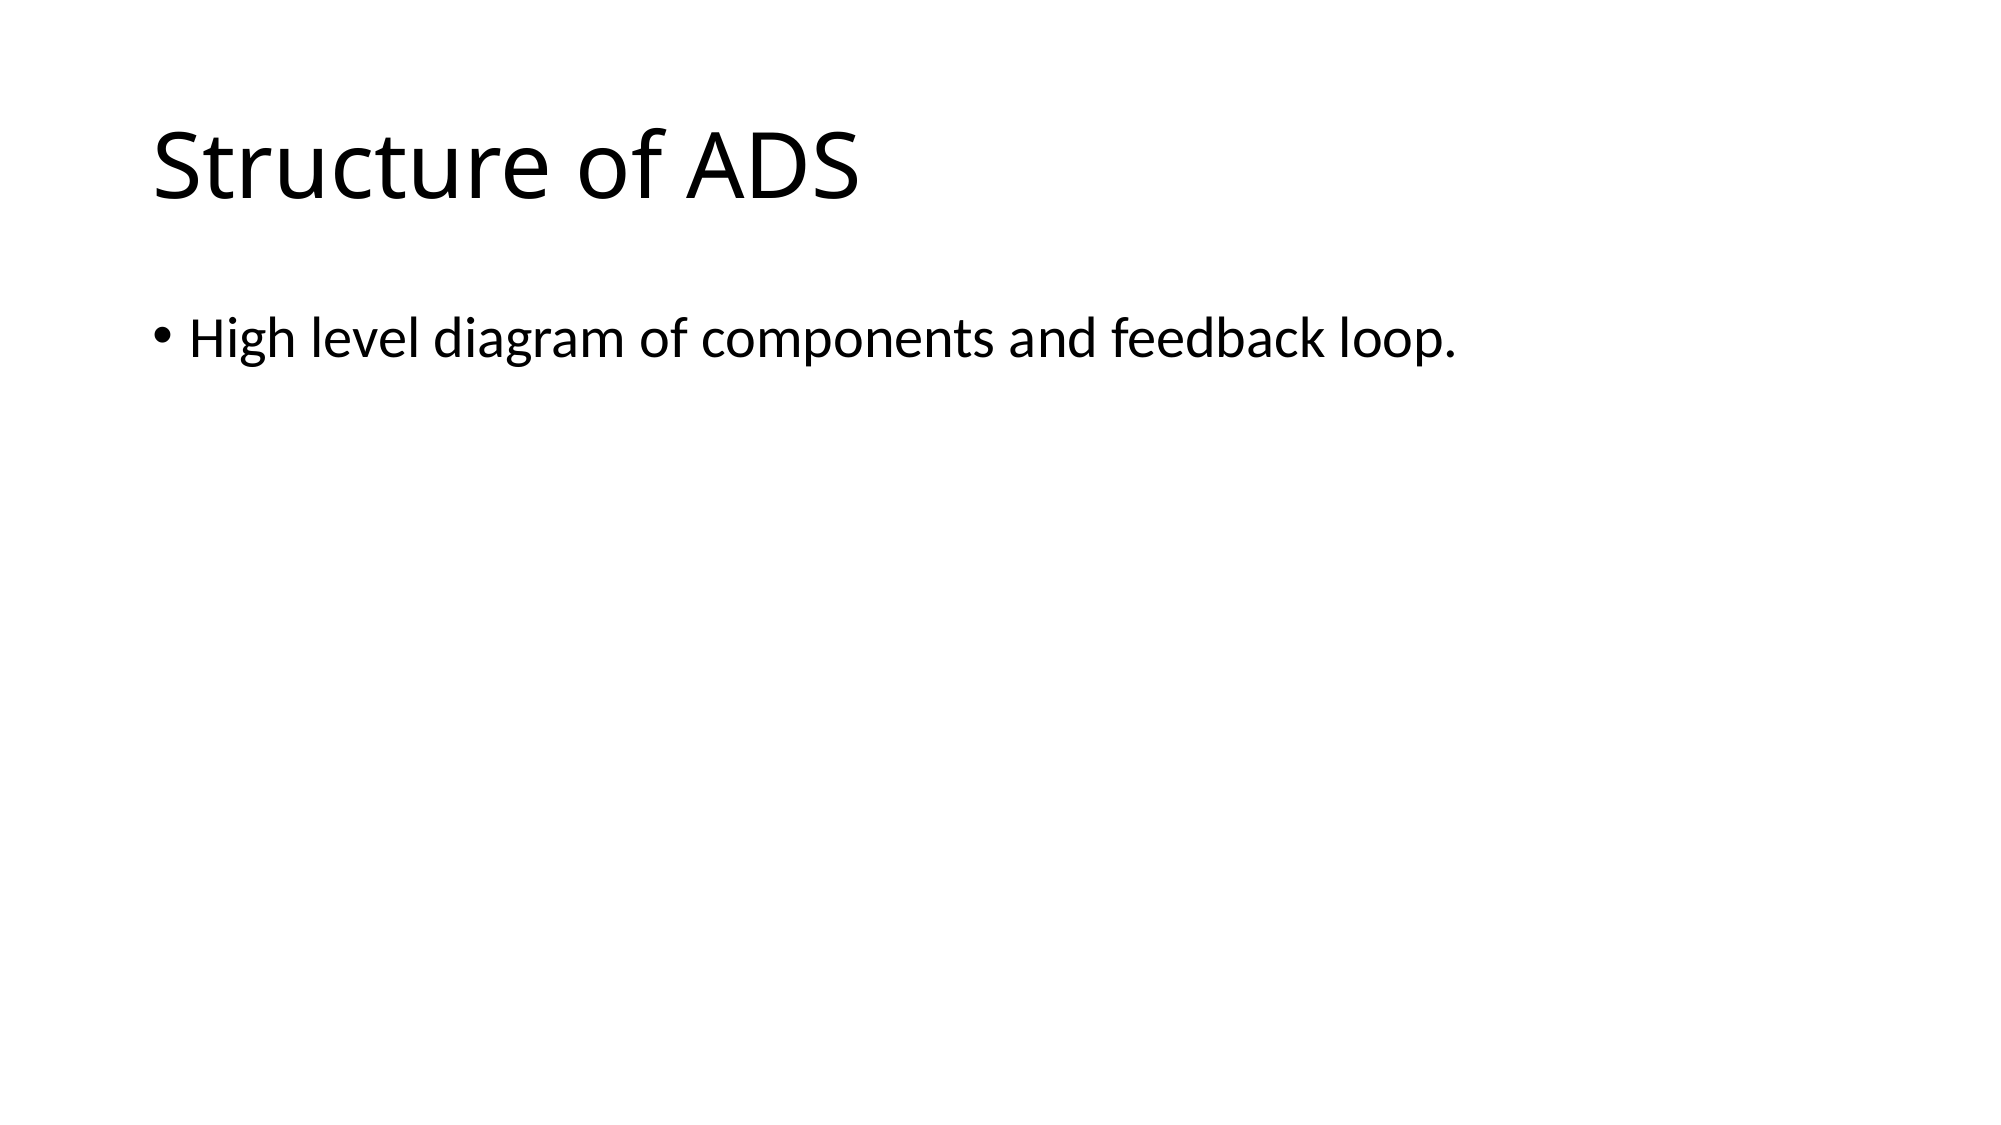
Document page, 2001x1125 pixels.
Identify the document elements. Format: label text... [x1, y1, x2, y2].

title Structure of ADS [137, 59, 1863, 278]
list High level diagram of components and feedback loop. [137, 299, 1863, 1014]
